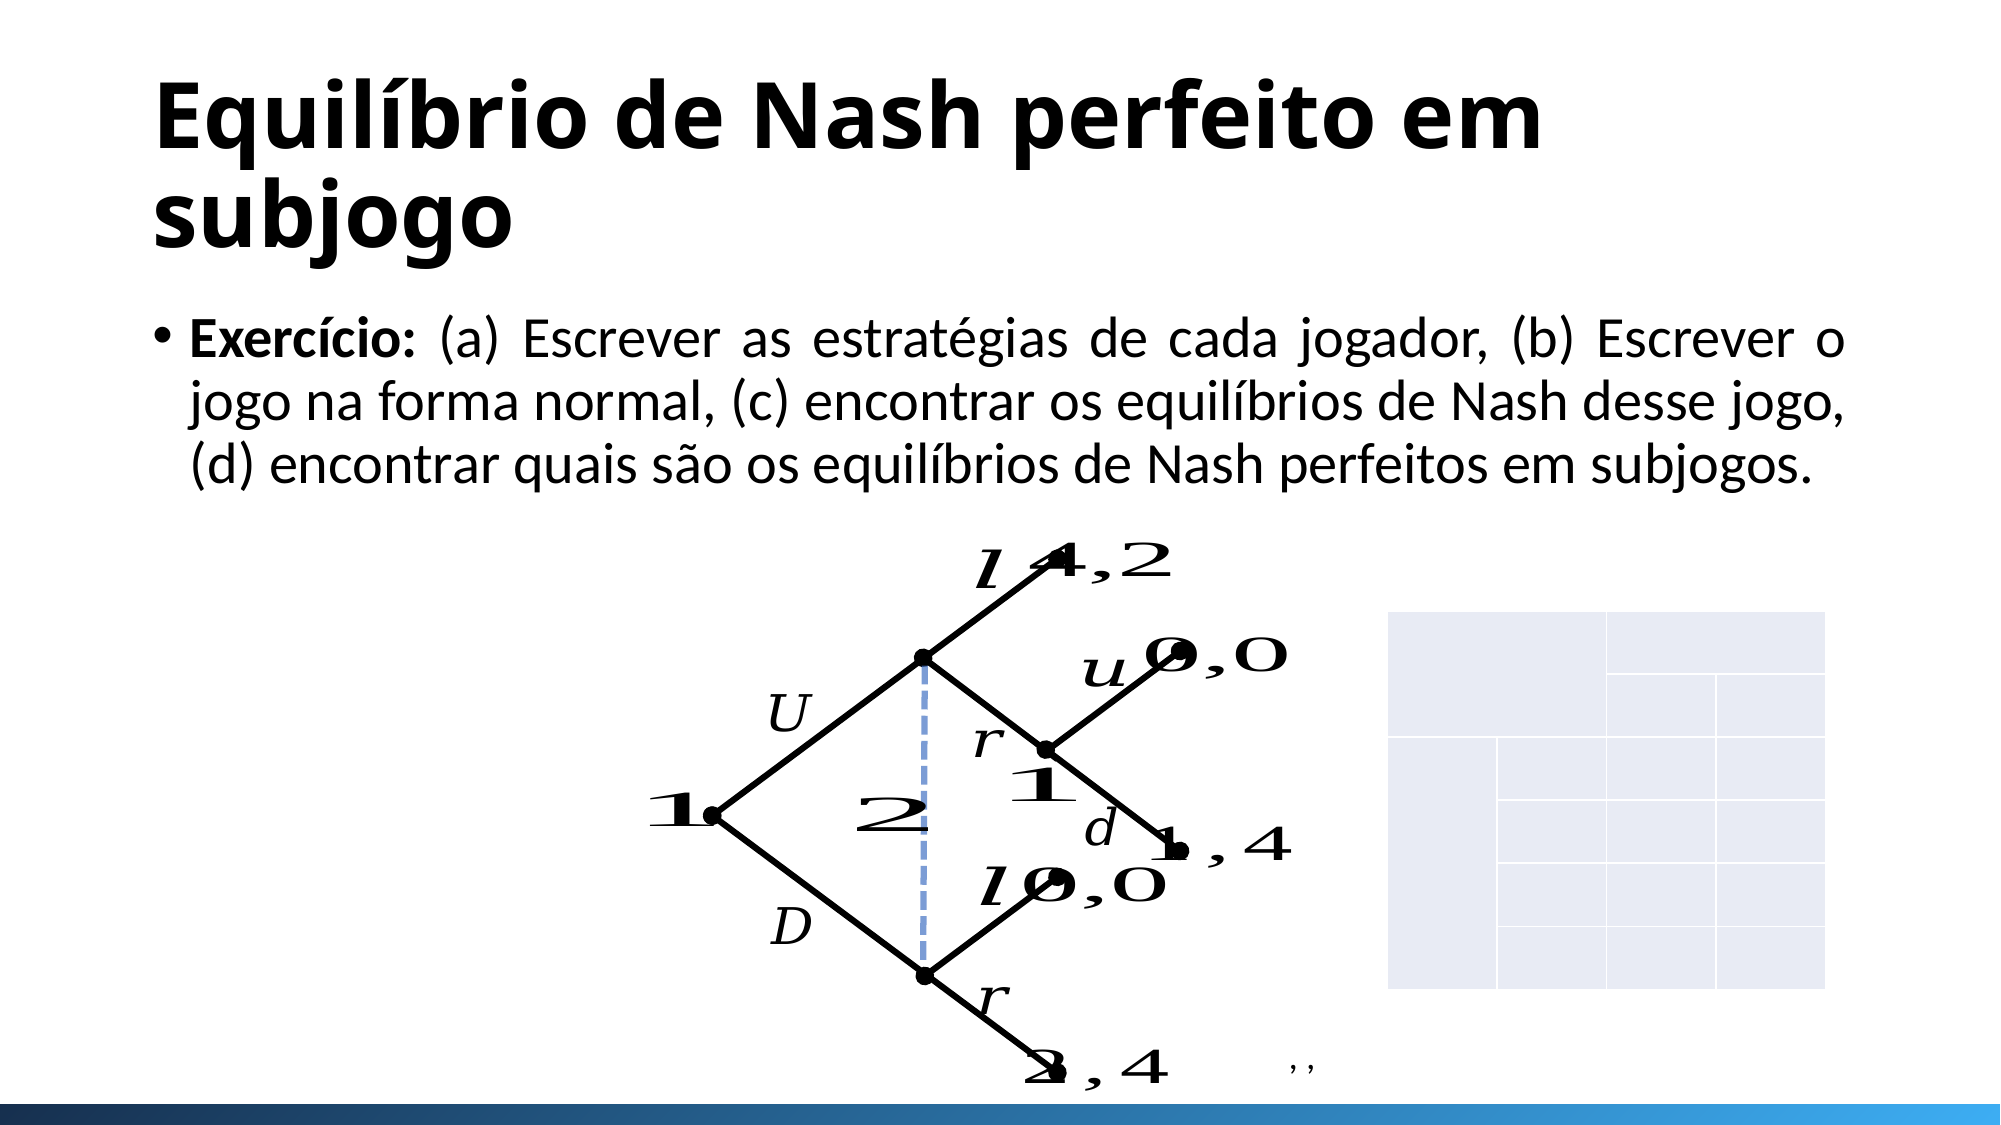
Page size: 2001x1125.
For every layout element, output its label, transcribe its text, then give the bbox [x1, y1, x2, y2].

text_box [785, 863, 810, 885]
title Equilíbrio de Nash perfeito em subjogo [137, 59, 1863, 278]
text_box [962, 683, 989, 701]
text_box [959, 992, 990, 1021]
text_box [634, 531, 1298, 1097]
list Exercício: (a) Escrever as estratégias de cada jogador, (b) Escrever o jogo na forma normal, (c) encontrar os equilíbrios de Nash desse jogo, (d) encontrar quais são os equilíbrios de Nash perfeitos em subjogos. [137, 299, 1863, 1014]
